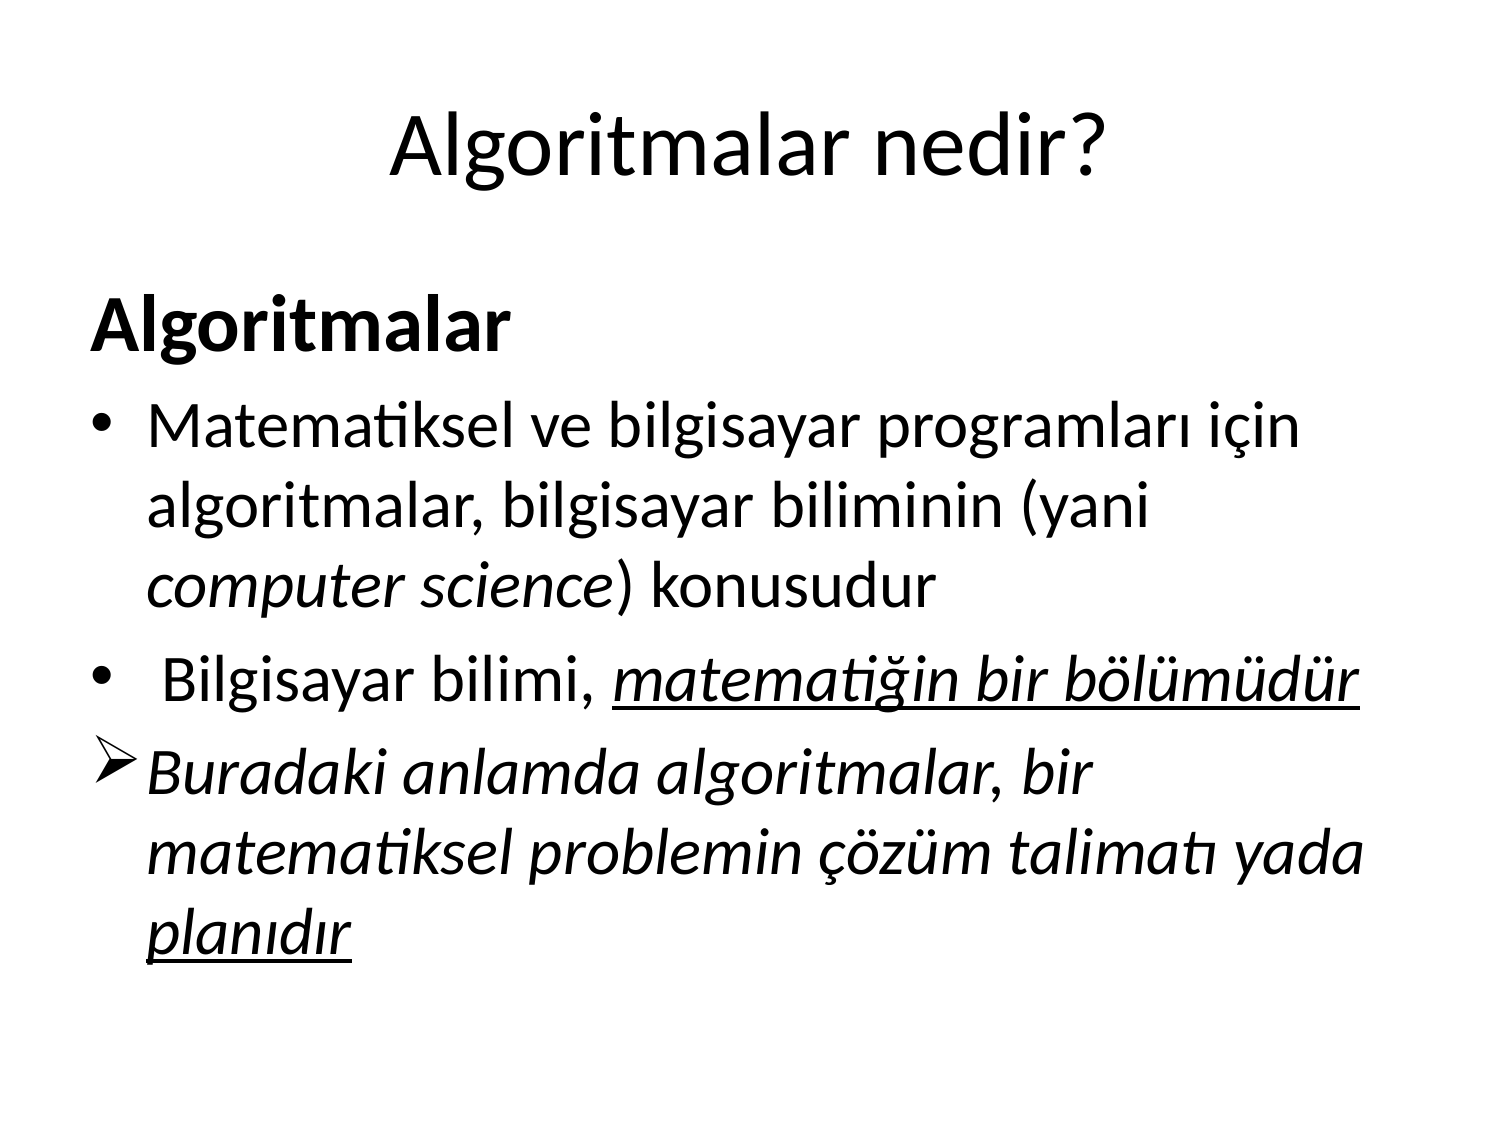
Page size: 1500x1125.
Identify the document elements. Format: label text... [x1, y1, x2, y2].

title Algoritmalar nedir? [75, 45, 1425, 233]
list Algoritmalar Matematiksel ve bilgisayar programları için algoritmalar, bilgisayar biliminin (yani computer science) konusudur Bilgisayar bilimi, matematiğin bir bölümüdür Buradaki anlamda algoritmalar, bir matematiksel problemin çözüm talimatı yada planıdır [75, 262, 1425, 1103]
